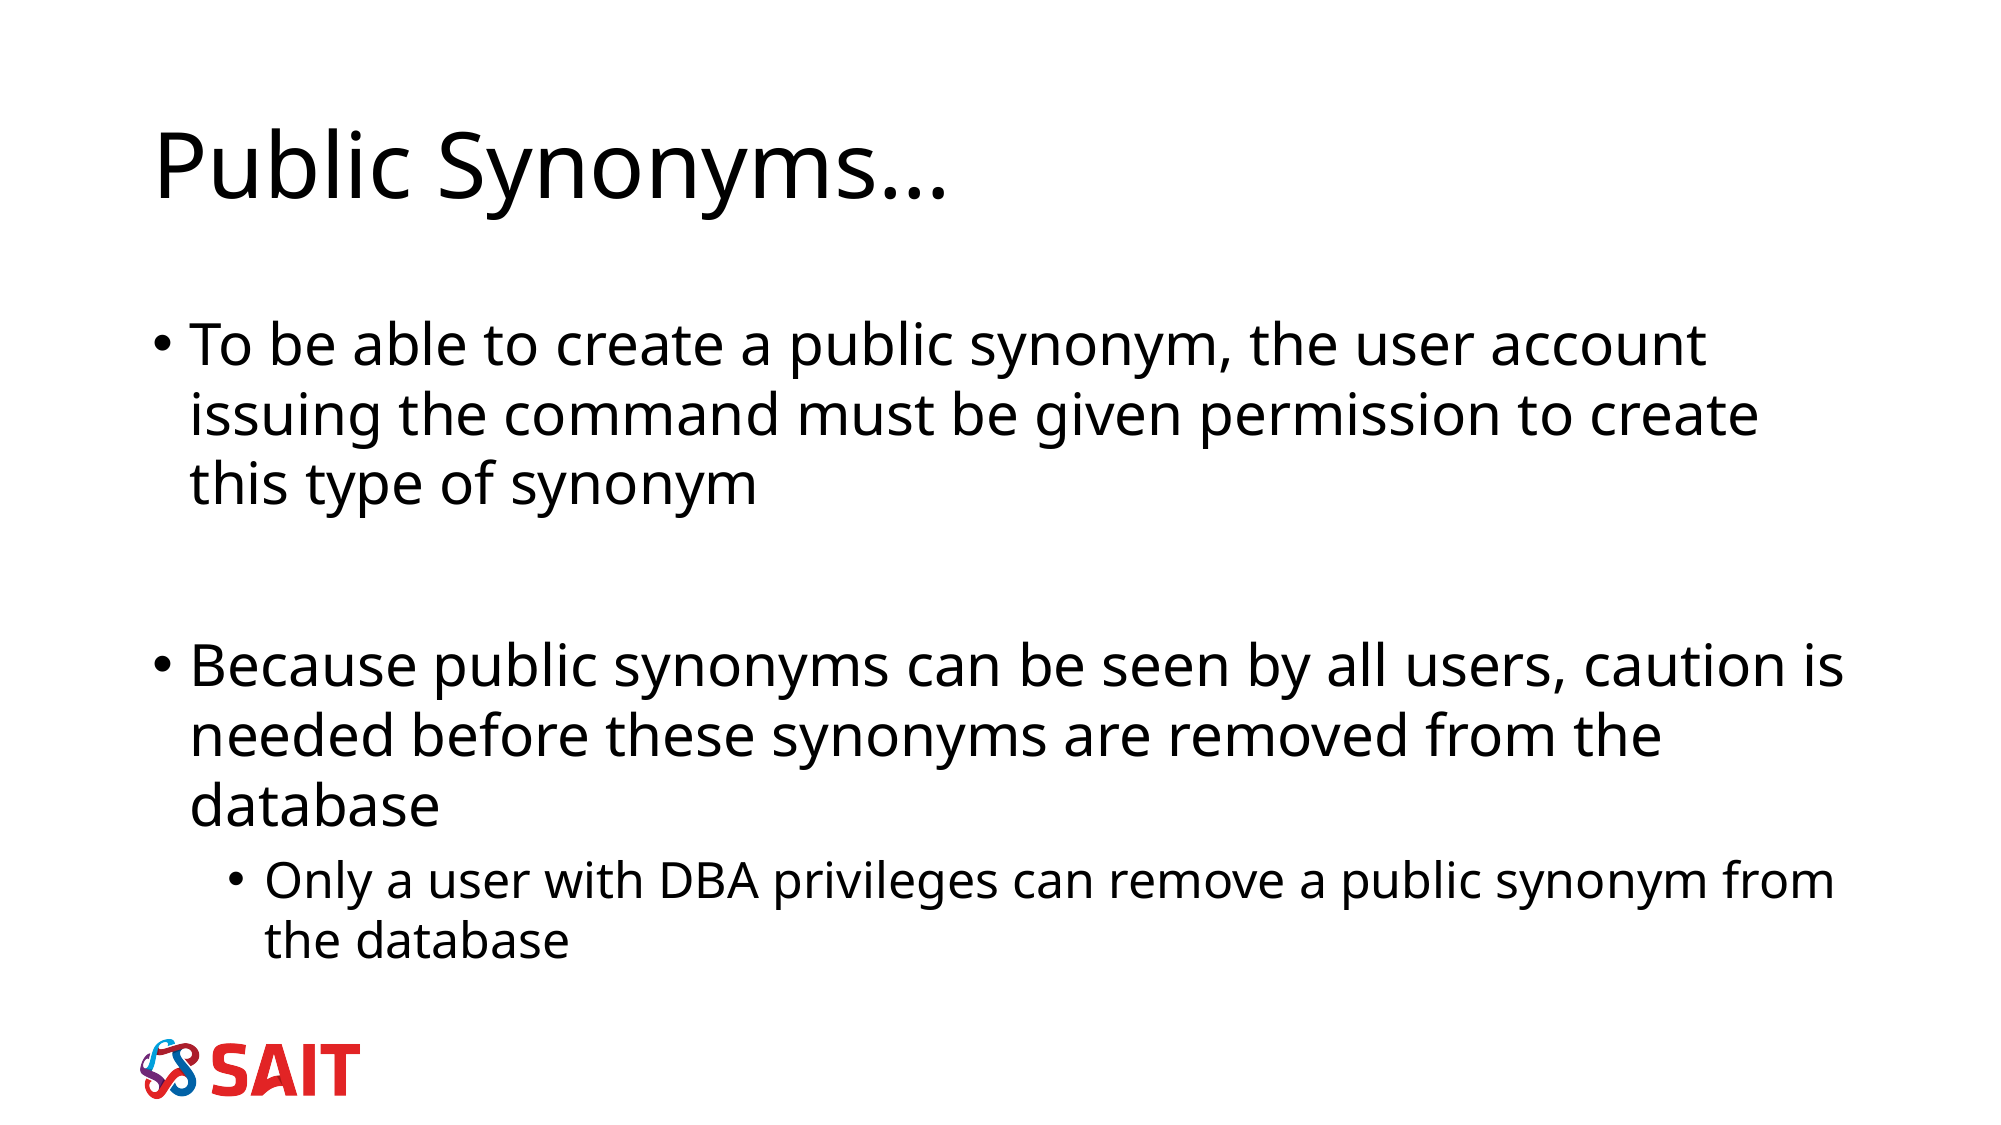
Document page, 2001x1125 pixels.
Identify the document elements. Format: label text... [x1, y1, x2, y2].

picture [114, 1013, 386, 1125]
title Public Synonyms… [137, 59, 1863, 278]
list To be able to create a public synonym, the user account issuing the command must be given permission to create this type of synonym Because public synonyms can be seen by all users, caution is needed before these synonyms are removed from the database Only a user with DBA privileges can remove a public synonym from the database [137, 299, 1863, 1014]
